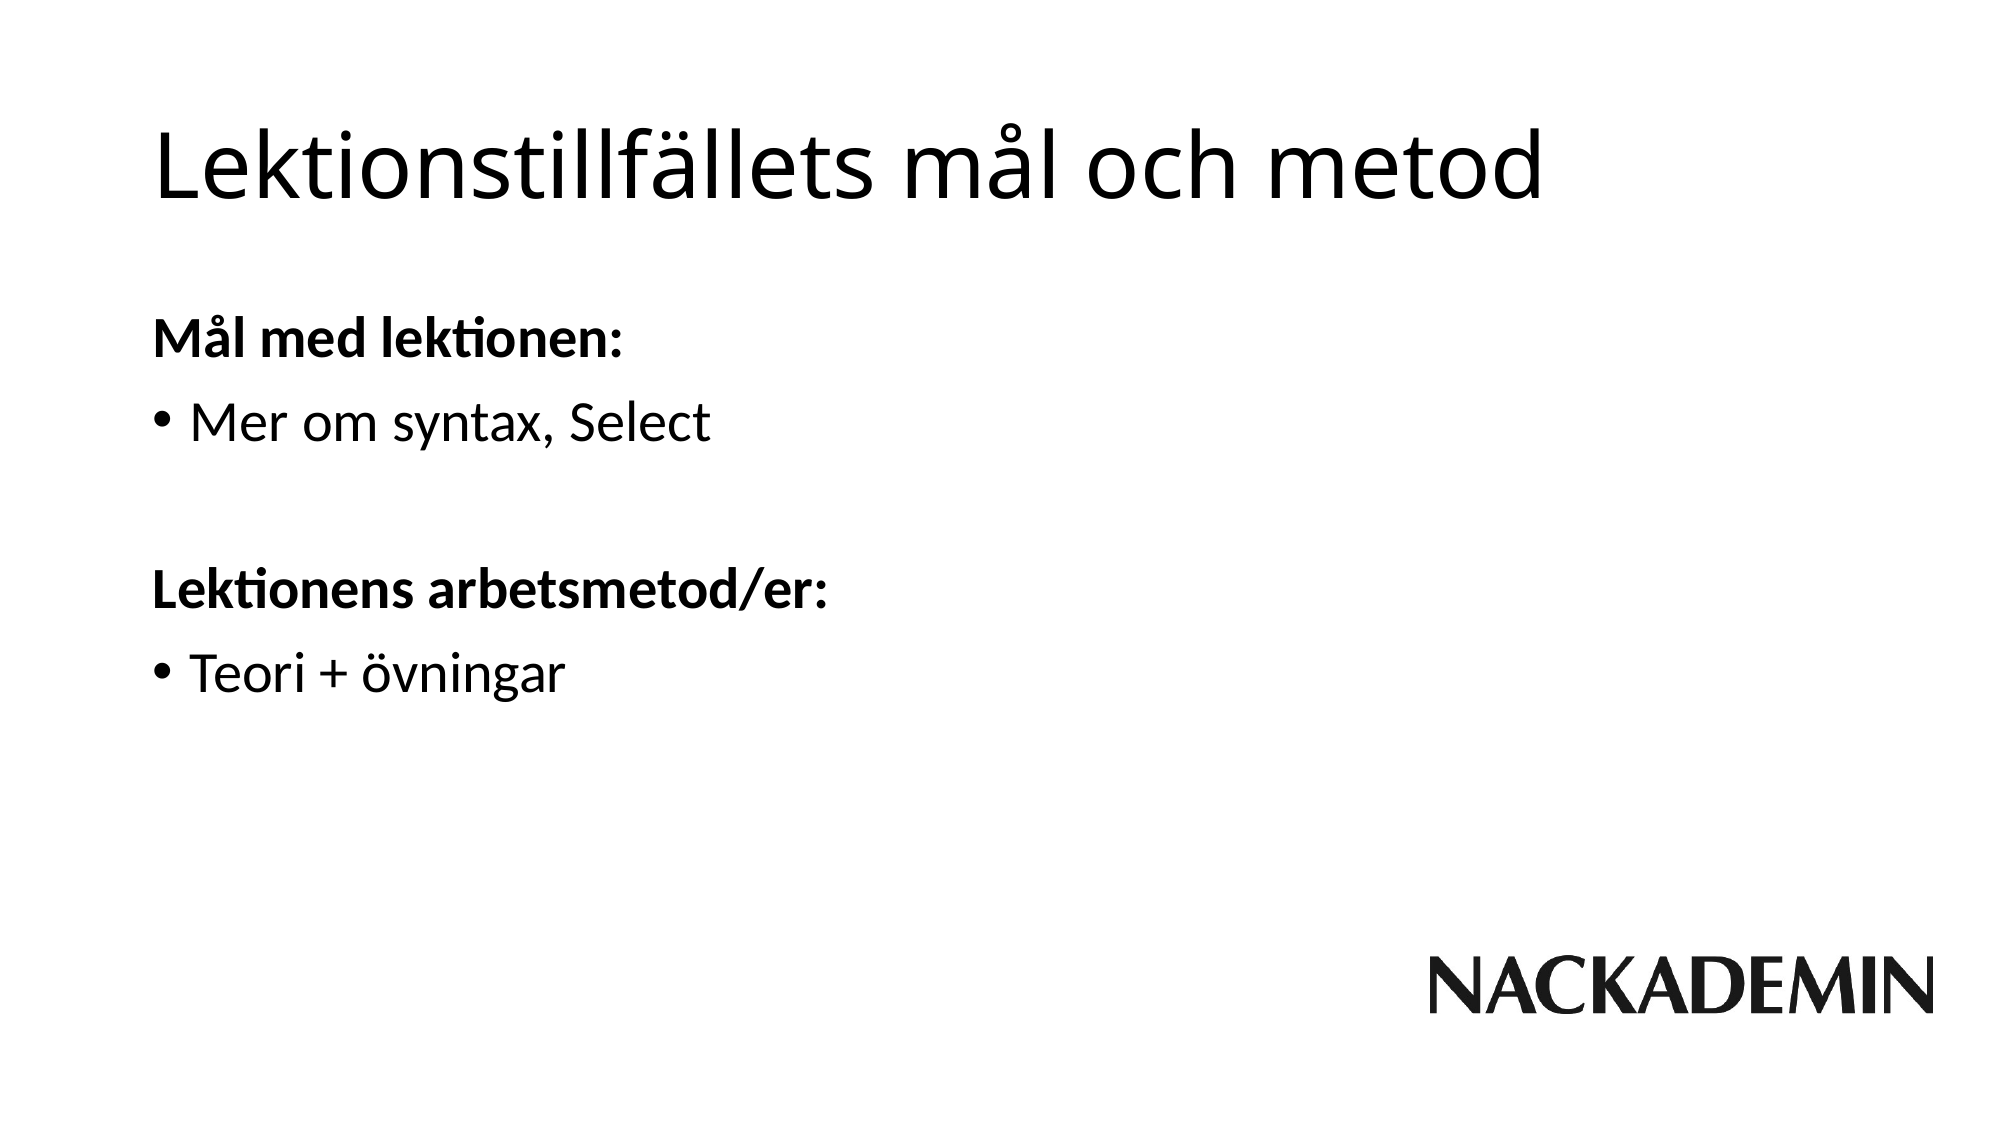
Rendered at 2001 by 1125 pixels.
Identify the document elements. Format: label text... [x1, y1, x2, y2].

list Mål med lektionen: Mer om syntax, Select Lektionens arbetsmetod/er: Teori + övningar [137, 299, 1863, 1014]
picture [1429, 955, 1933, 1014]
title Lektionstillfällets mål och metod [137, 59, 1863, 278]
